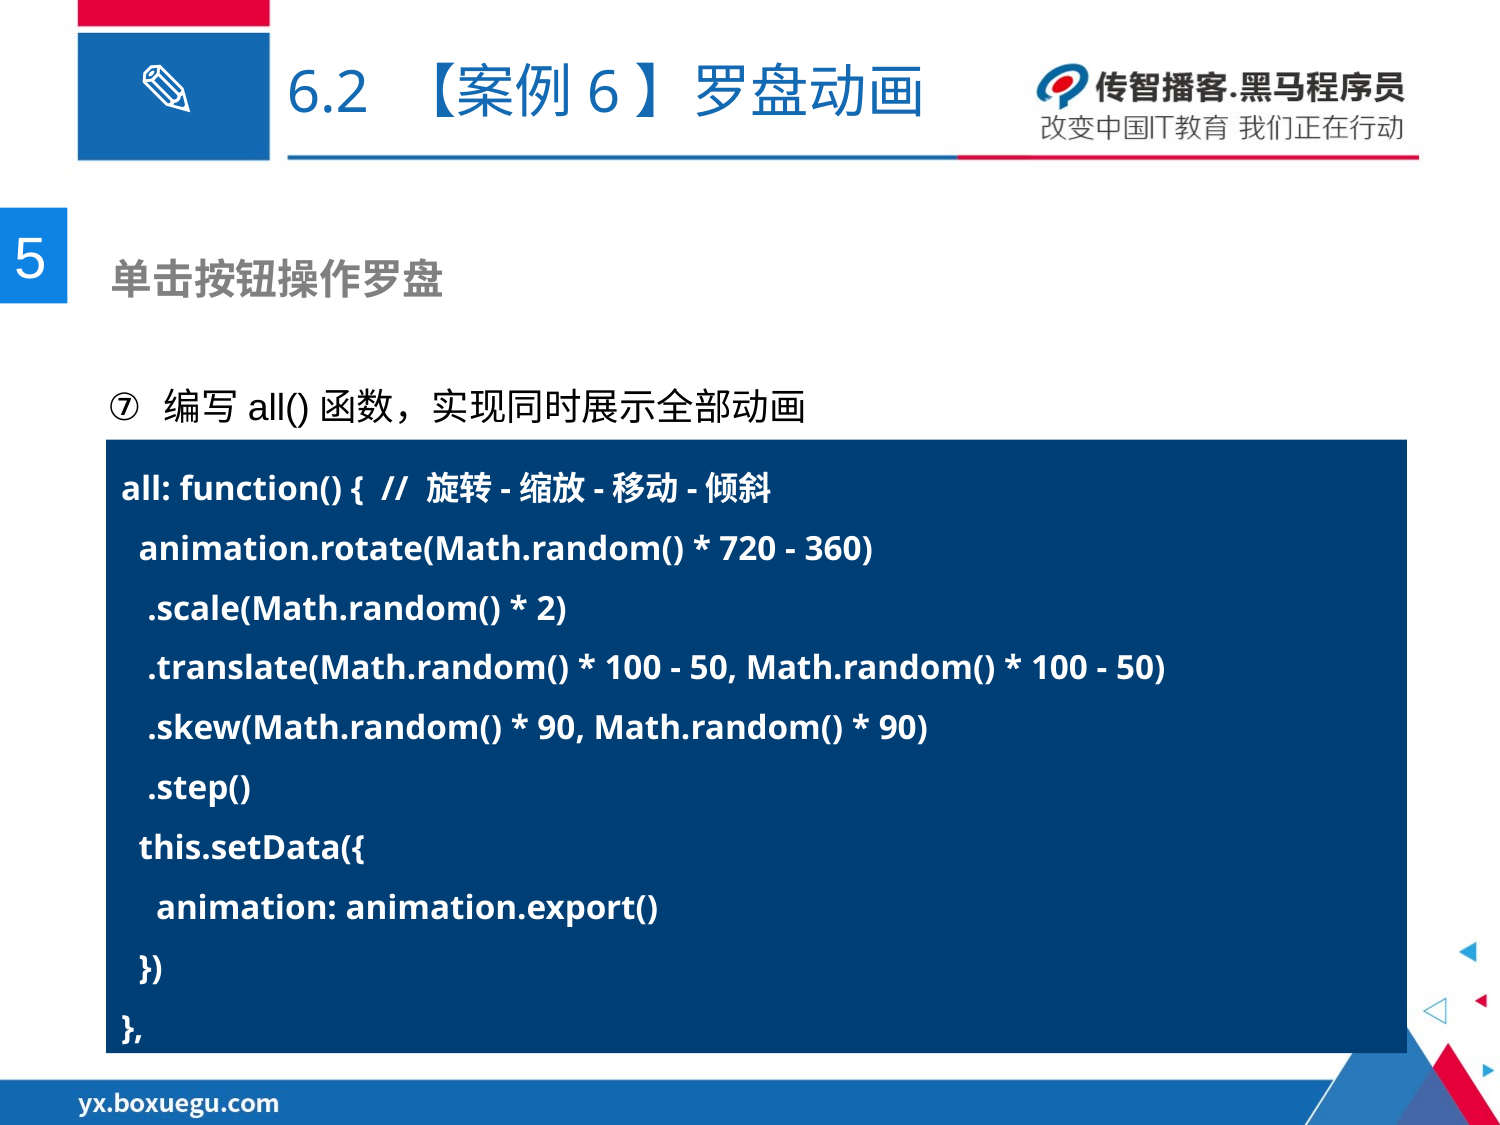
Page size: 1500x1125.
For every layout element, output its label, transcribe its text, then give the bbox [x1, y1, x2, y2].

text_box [0, 207, 842, 311]
picture [0, 1, 1500, 1125]
text_box 编写all()函数，实现同时展示全部动画 [92, 330, 1407, 435]
title 6.2 【案例6】罗盘动画 [271, 25, 1046, 153]
text_box all: function() { // 旋转-缩放-移动-倾斜 animation.rotate(Math.random() * 720 - 360) .scale(Math.random() * 2) .translate(Math.random() * 100 - 50, Math.random() * 100 - 50) .skew(Math.random() * 90, Math.random() * 90) .step() this.setData({ animation: animation.export() }) }, [106, 439, 1407, 1054]
